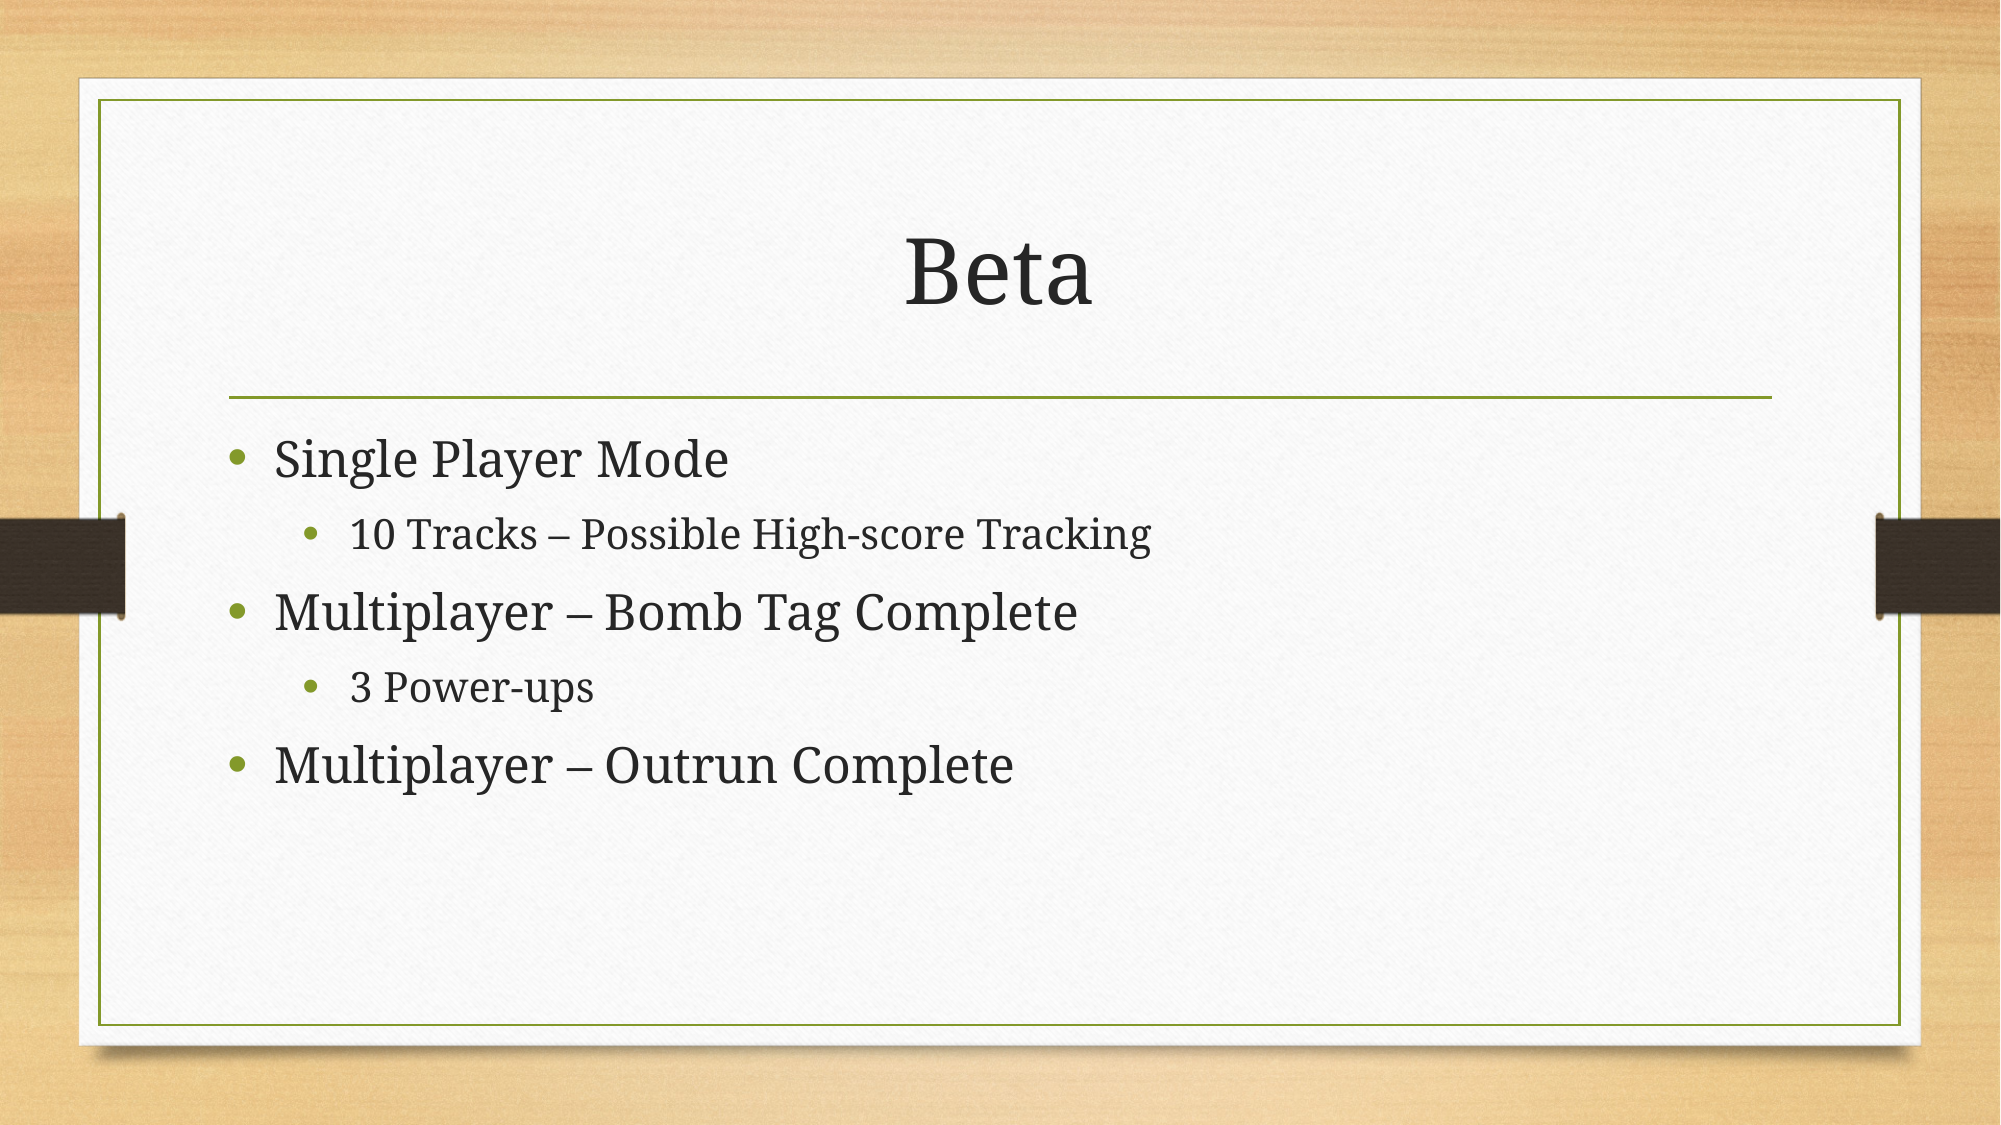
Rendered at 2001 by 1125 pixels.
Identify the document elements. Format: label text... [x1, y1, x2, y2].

picture [0, 0, 2001, 1125]
list Single Player Mode 10 Tracks – Possible High-score Tracking Multiplayer – Bomb Tag Complete 3 Power-ups Multiplayer – Outrun Complete [212, 419, 1788, 964]
title Beta [212, 161, 1788, 375]
